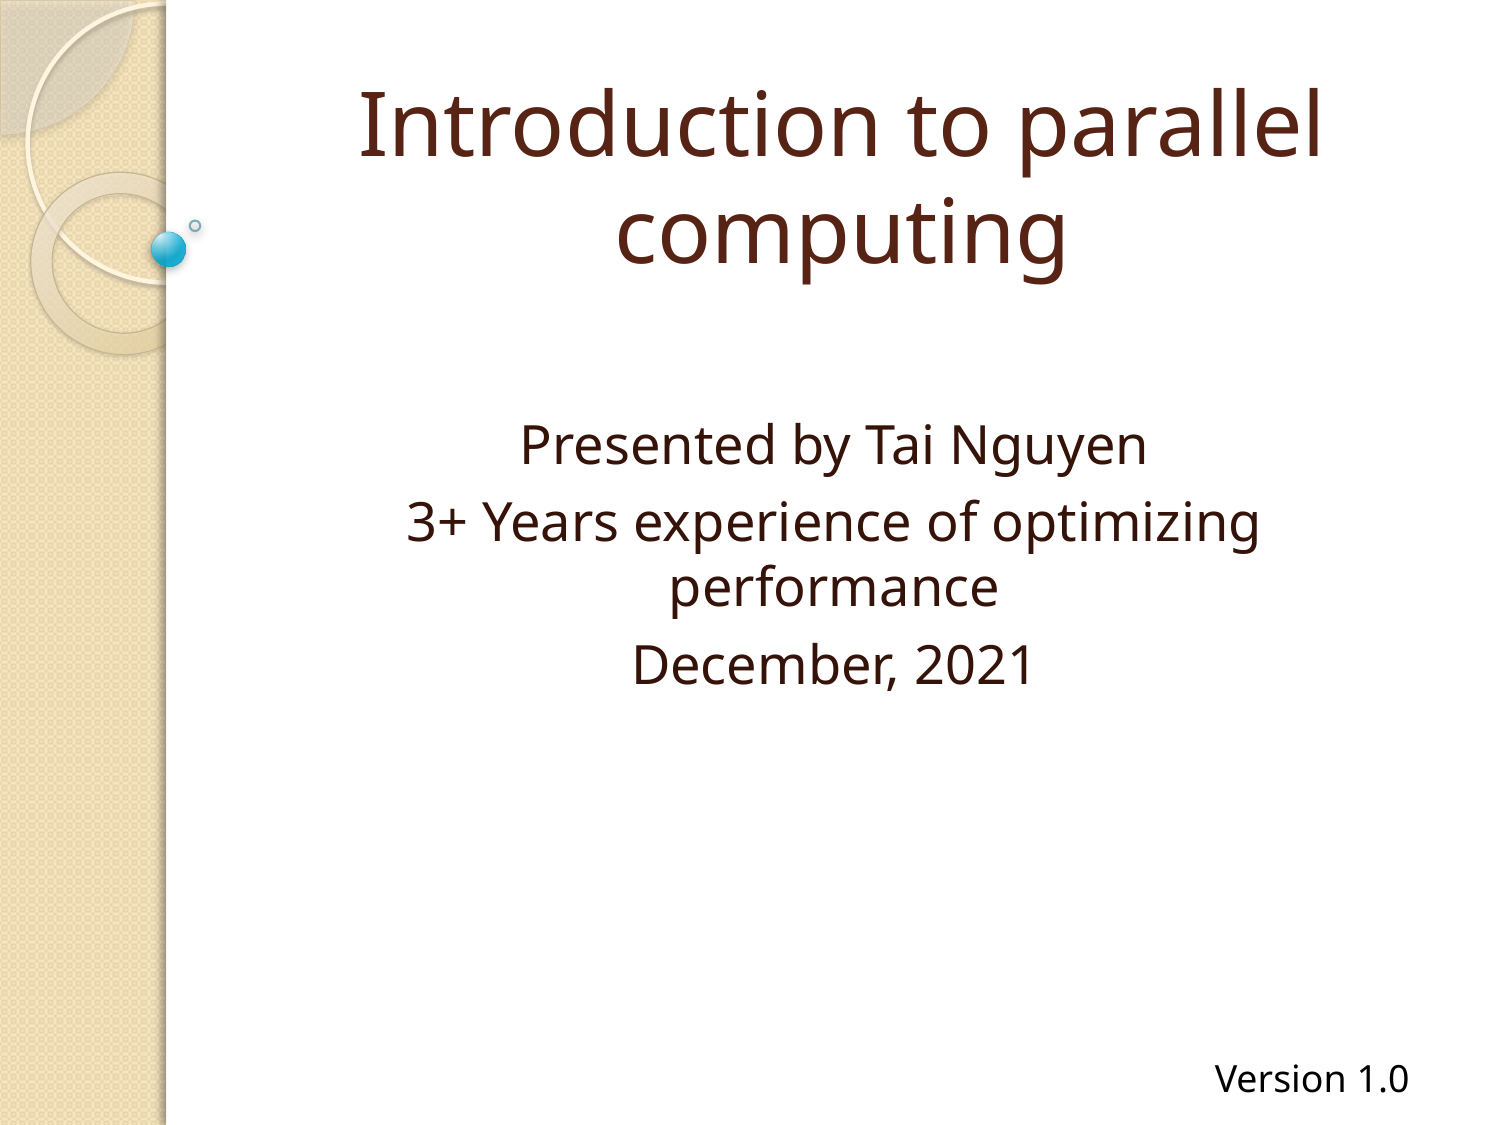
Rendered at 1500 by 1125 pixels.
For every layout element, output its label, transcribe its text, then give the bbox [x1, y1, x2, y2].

subtitle Presented by Tai Nguyen 3+ Years experience of optimizing performance December, 2021 [225, 412, 1440, 700]
title Introduction to parallel computing [234, 59, 1450, 301]
text_box Version 1.0 [1199, 1048, 1488, 1108]
